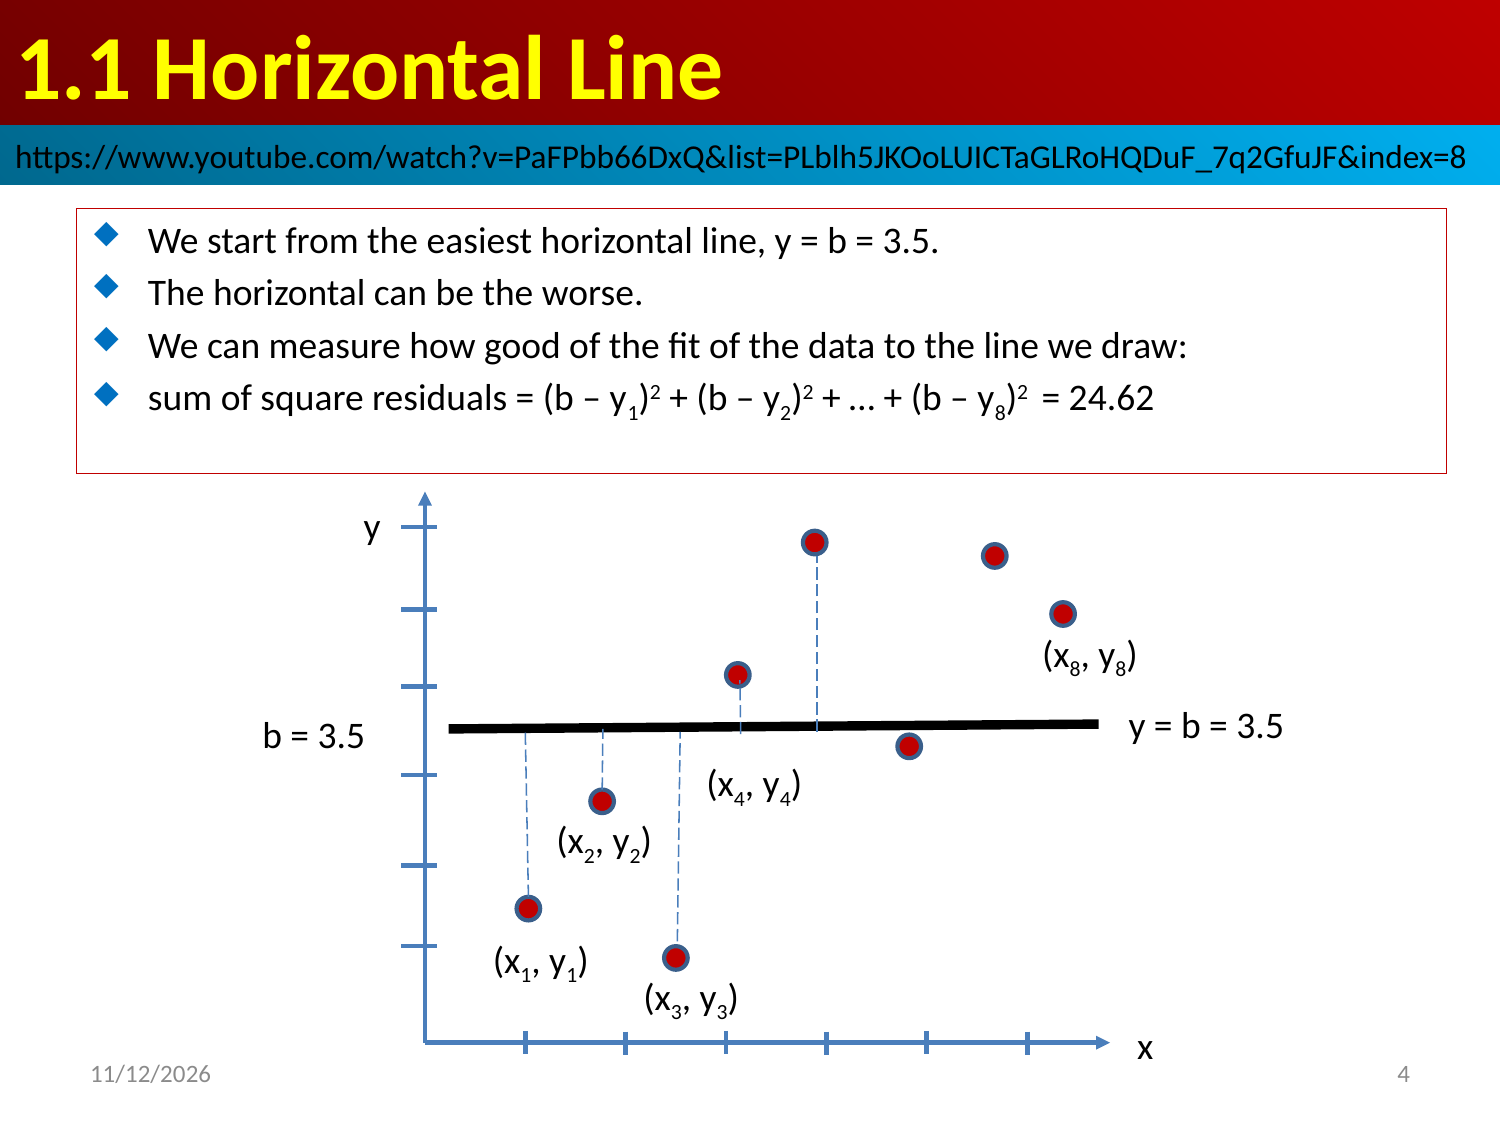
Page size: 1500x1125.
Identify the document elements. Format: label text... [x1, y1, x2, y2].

text_box [514, 895, 543, 923]
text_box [821, 723, 1099, 730]
subtitle We start from the easiest horizontal line, y = b = 3.5. The horizontal can be the worse. We can measure how good of the fit of the data to the line we draw: sum of square residuals = (b – y1)2 + (b – y2)2 + … + (b – y8)2 = 24.62 [76, 208, 1447, 474]
text_box [588, 788, 617, 809]
text_box (x2, y2) [541, 809, 671, 876]
text_box (x1, y1) [478, 928, 614, 995]
text_box (x4, y4) [691, 752, 828, 818]
text_box [723, 661, 752, 689]
text_box [800, 528, 829, 557]
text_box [677, 731, 681, 942]
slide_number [75, 1042, 425, 1103]
text_box [895, 737, 924, 761]
text_box (x8, y8) [1027, 622, 1164, 689]
text_box b = 3.5 [247, 703, 413, 764]
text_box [746, 723, 812, 730]
text_box https://www.youtube.com/watch?v=PaFPbb66DxQ&list=PLblh5JKOoLUICTaGLRoHQDuF_7q2GfuJF&index=8 [0, 125, 1500, 185]
title 1.1 Horizontal Line [0, 0, 1500, 125]
text_box [980, 542, 1009, 570]
text_box [1049, 600, 1077, 622]
slide_number 4 [1074, 1042, 1425, 1103]
text_box x [1122, 1014, 1181, 1075]
text_box (x3, y3) [628, 965, 765, 1032]
text_box y [348, 495, 408, 555]
text_box [661, 944, 690, 965]
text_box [524, 729, 529, 898]
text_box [448, 723, 734, 730]
text_box y = b = 3.5 [1113, 693, 1347, 754]
